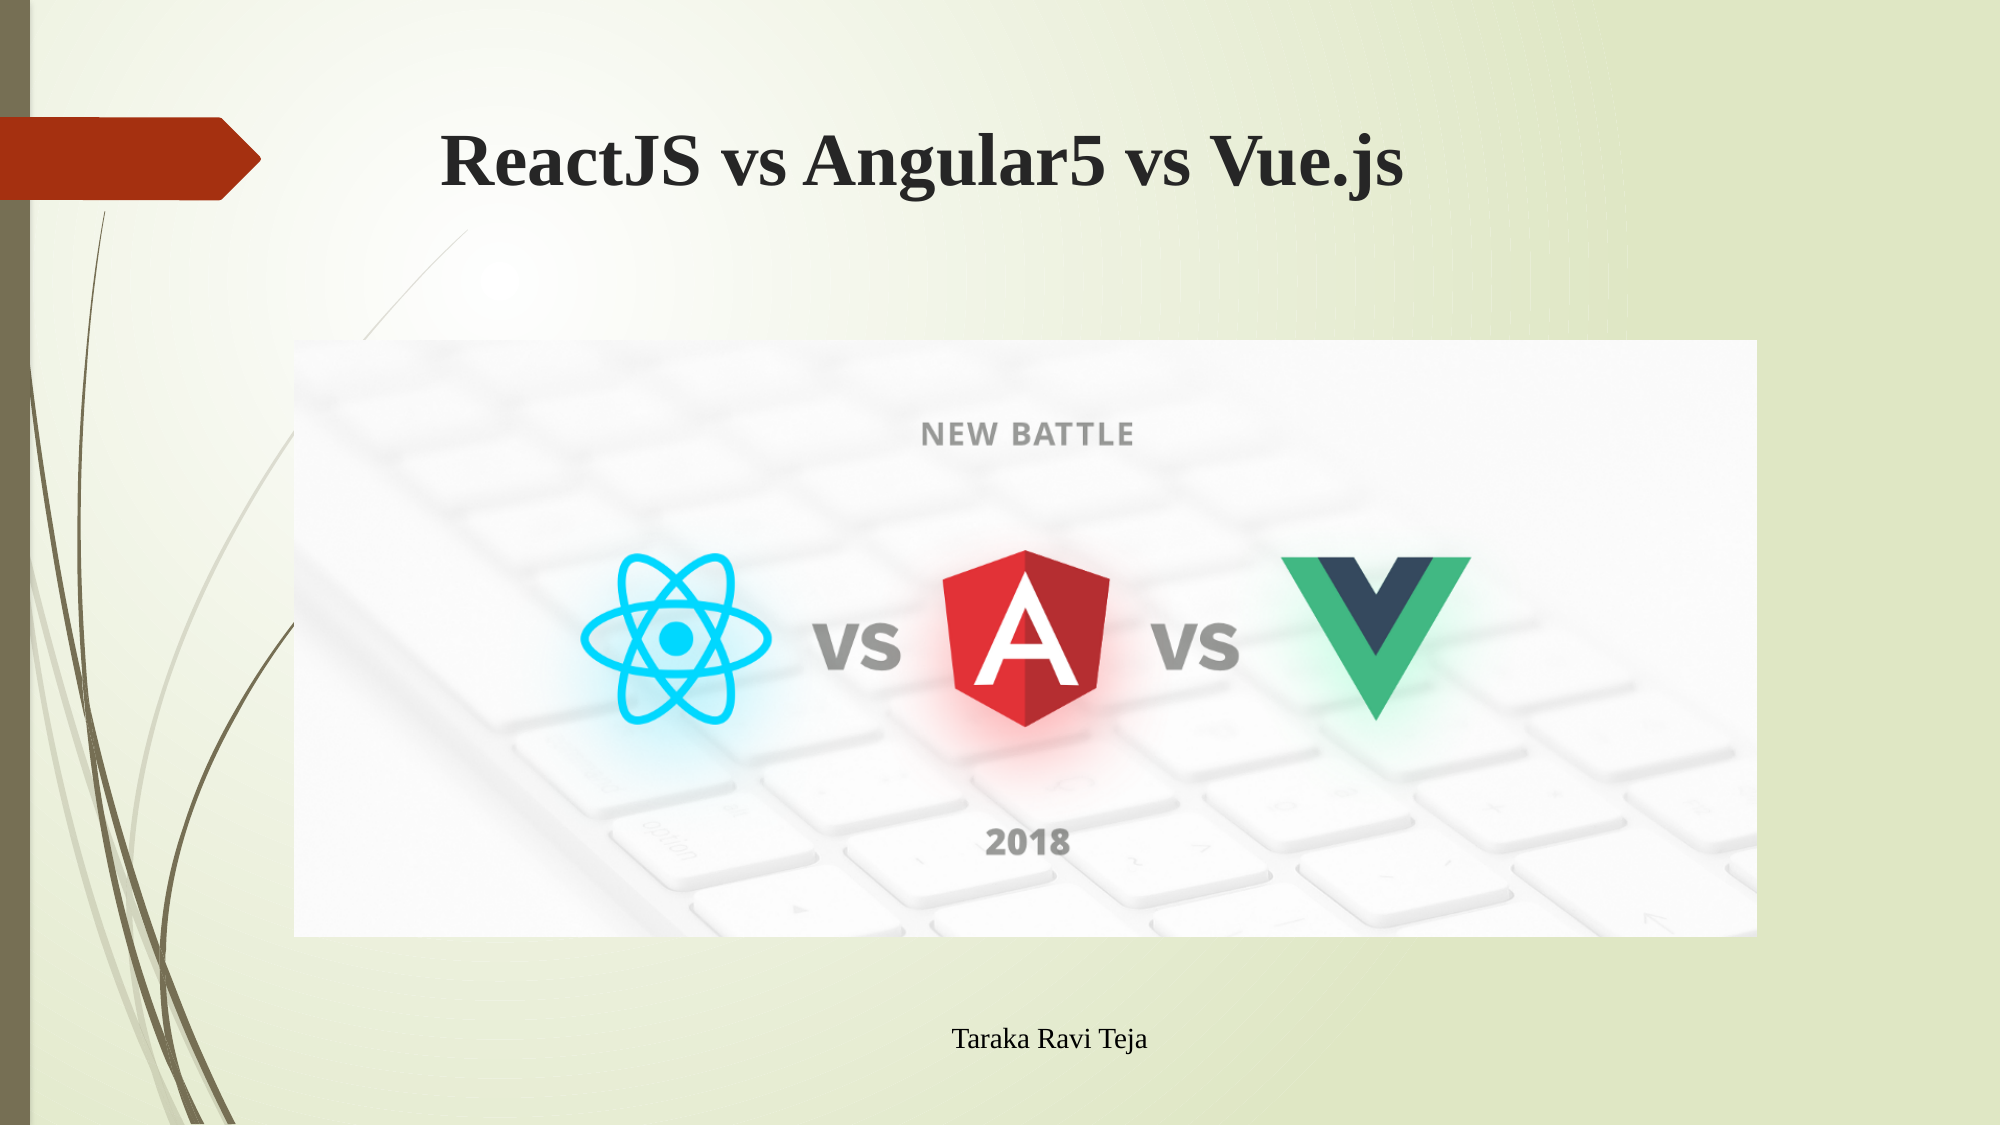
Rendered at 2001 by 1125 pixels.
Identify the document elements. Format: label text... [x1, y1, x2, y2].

footer Taraka Ravi Teja [424, 1006, 1675, 1067]
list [293, 340, 1757, 938]
title ReactJS vs Angular5 vs Vue.js [425, 102, 1888, 313]
